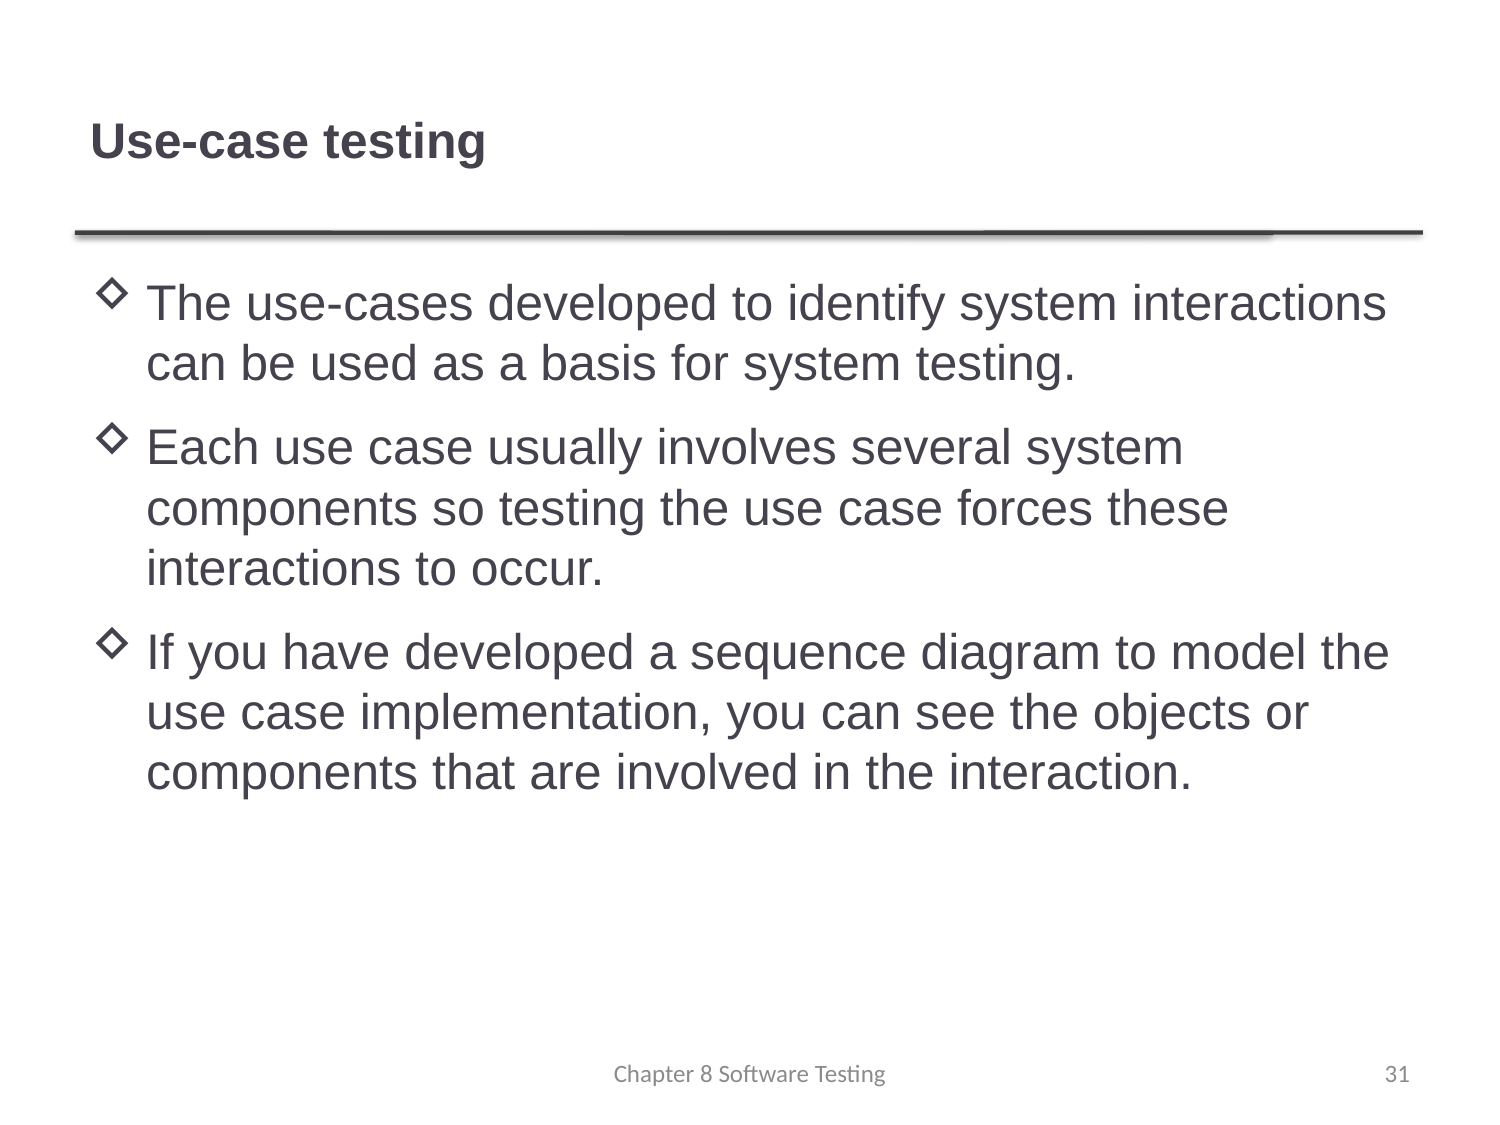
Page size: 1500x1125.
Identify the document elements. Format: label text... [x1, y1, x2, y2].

list The use-cases developed to identify system interactions can be used as a basis for system testing. Each use case usually involves several system components so testing the use case forces these interactions to occur. If you have developed a sequence diagram to model the use case implementation, you can see the objects or components that are involved in the interaction. [75, 262, 1425, 1005]
title Use-case testing [74, 44, 1272, 233]
slide_number 31 [1074, 1042, 1425, 1103]
footer Chapter 8 Software Testing [512, 1042, 988, 1103]
